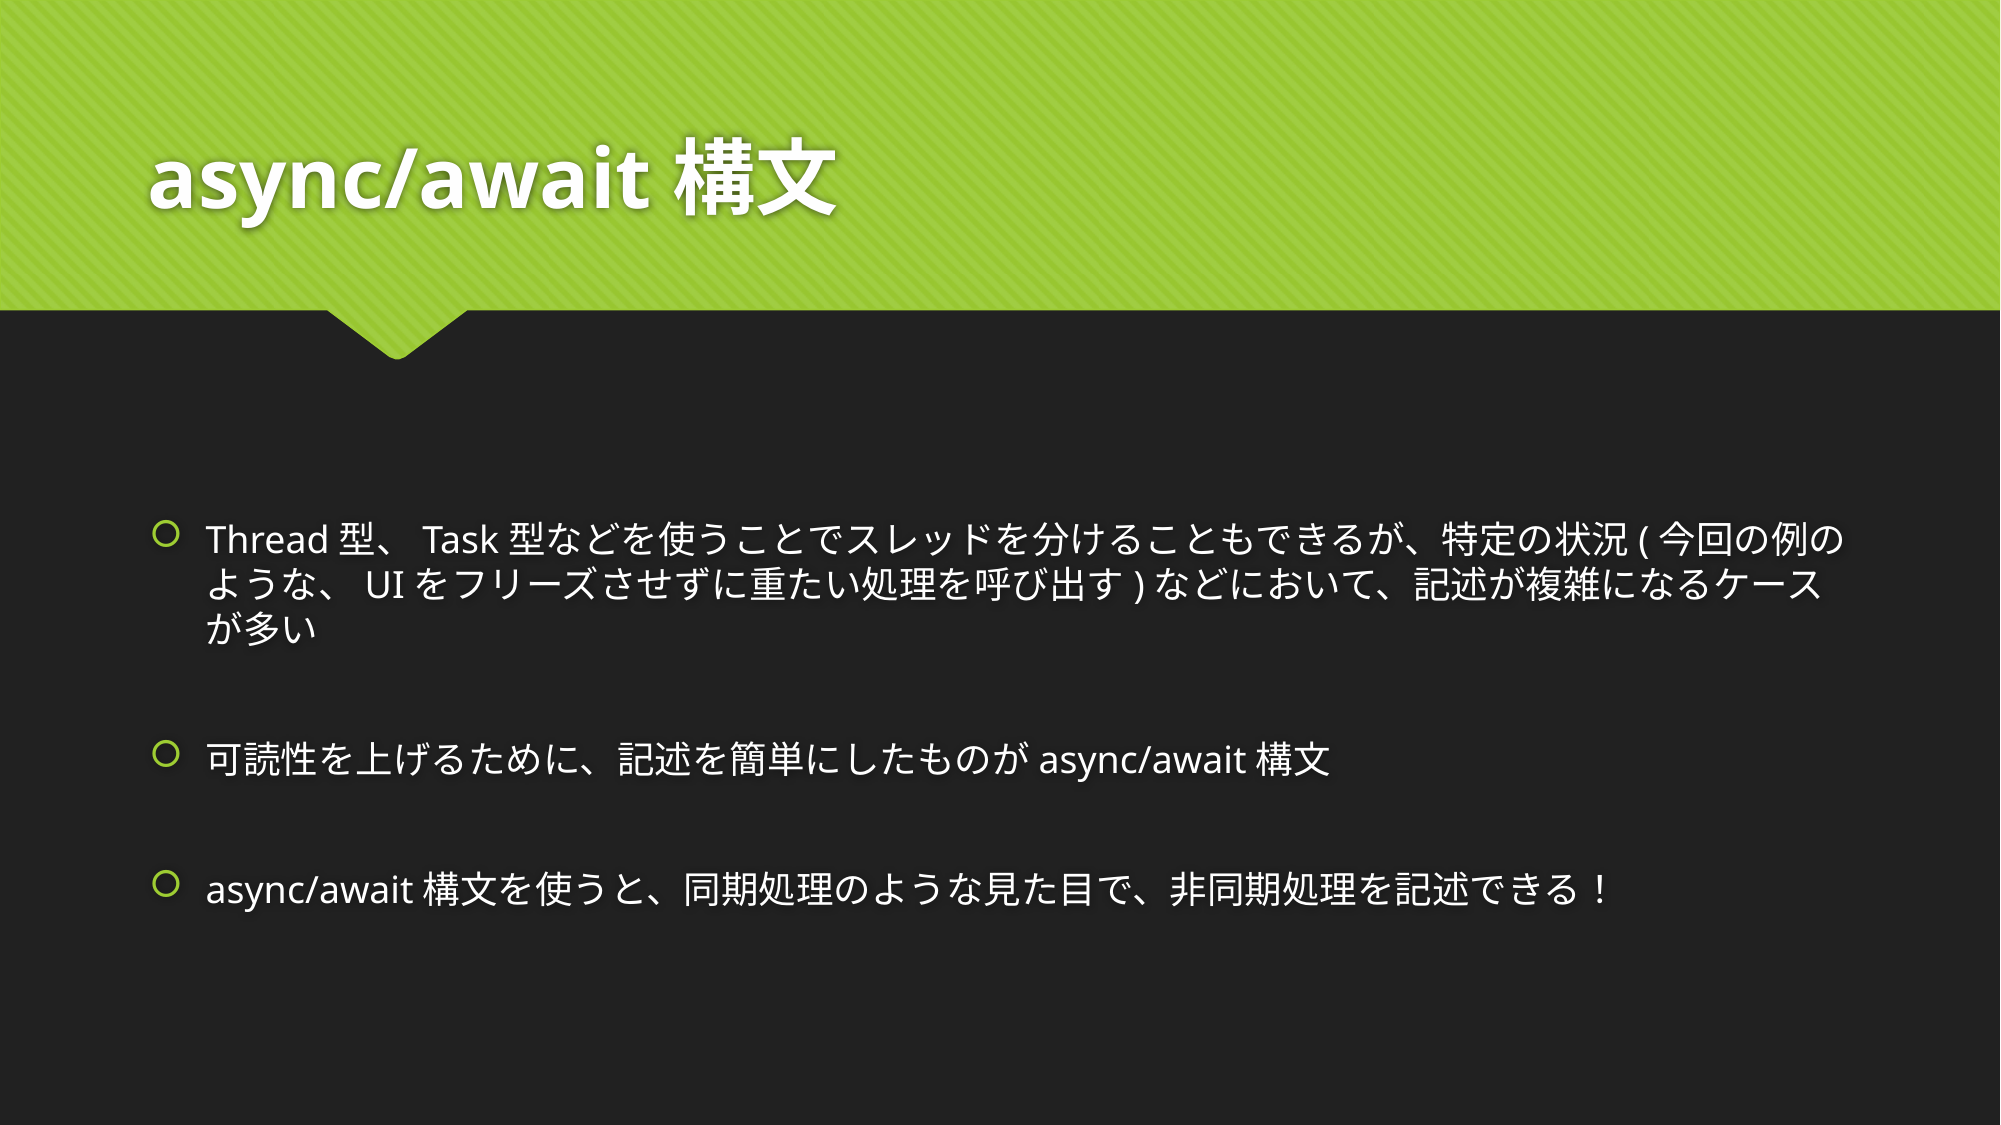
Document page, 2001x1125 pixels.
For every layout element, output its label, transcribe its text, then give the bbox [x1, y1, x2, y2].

title async/await構文 [132, 73, 1868, 233]
list Thread型、Task型などを使うことでスレッドを分けることもできるが、特定の状況(今回の例のような、UIをフリーズさせずに重たい処理を呼び出す)などにおいて、記述が複雑になるケースが多い 可読性を上げるために、記述を簡単にしたものがasync/await構文 async/await構文を使うと、同期処理のような見た目で、非同期処理を記述できる！ [134, 364, 1866, 1064]
